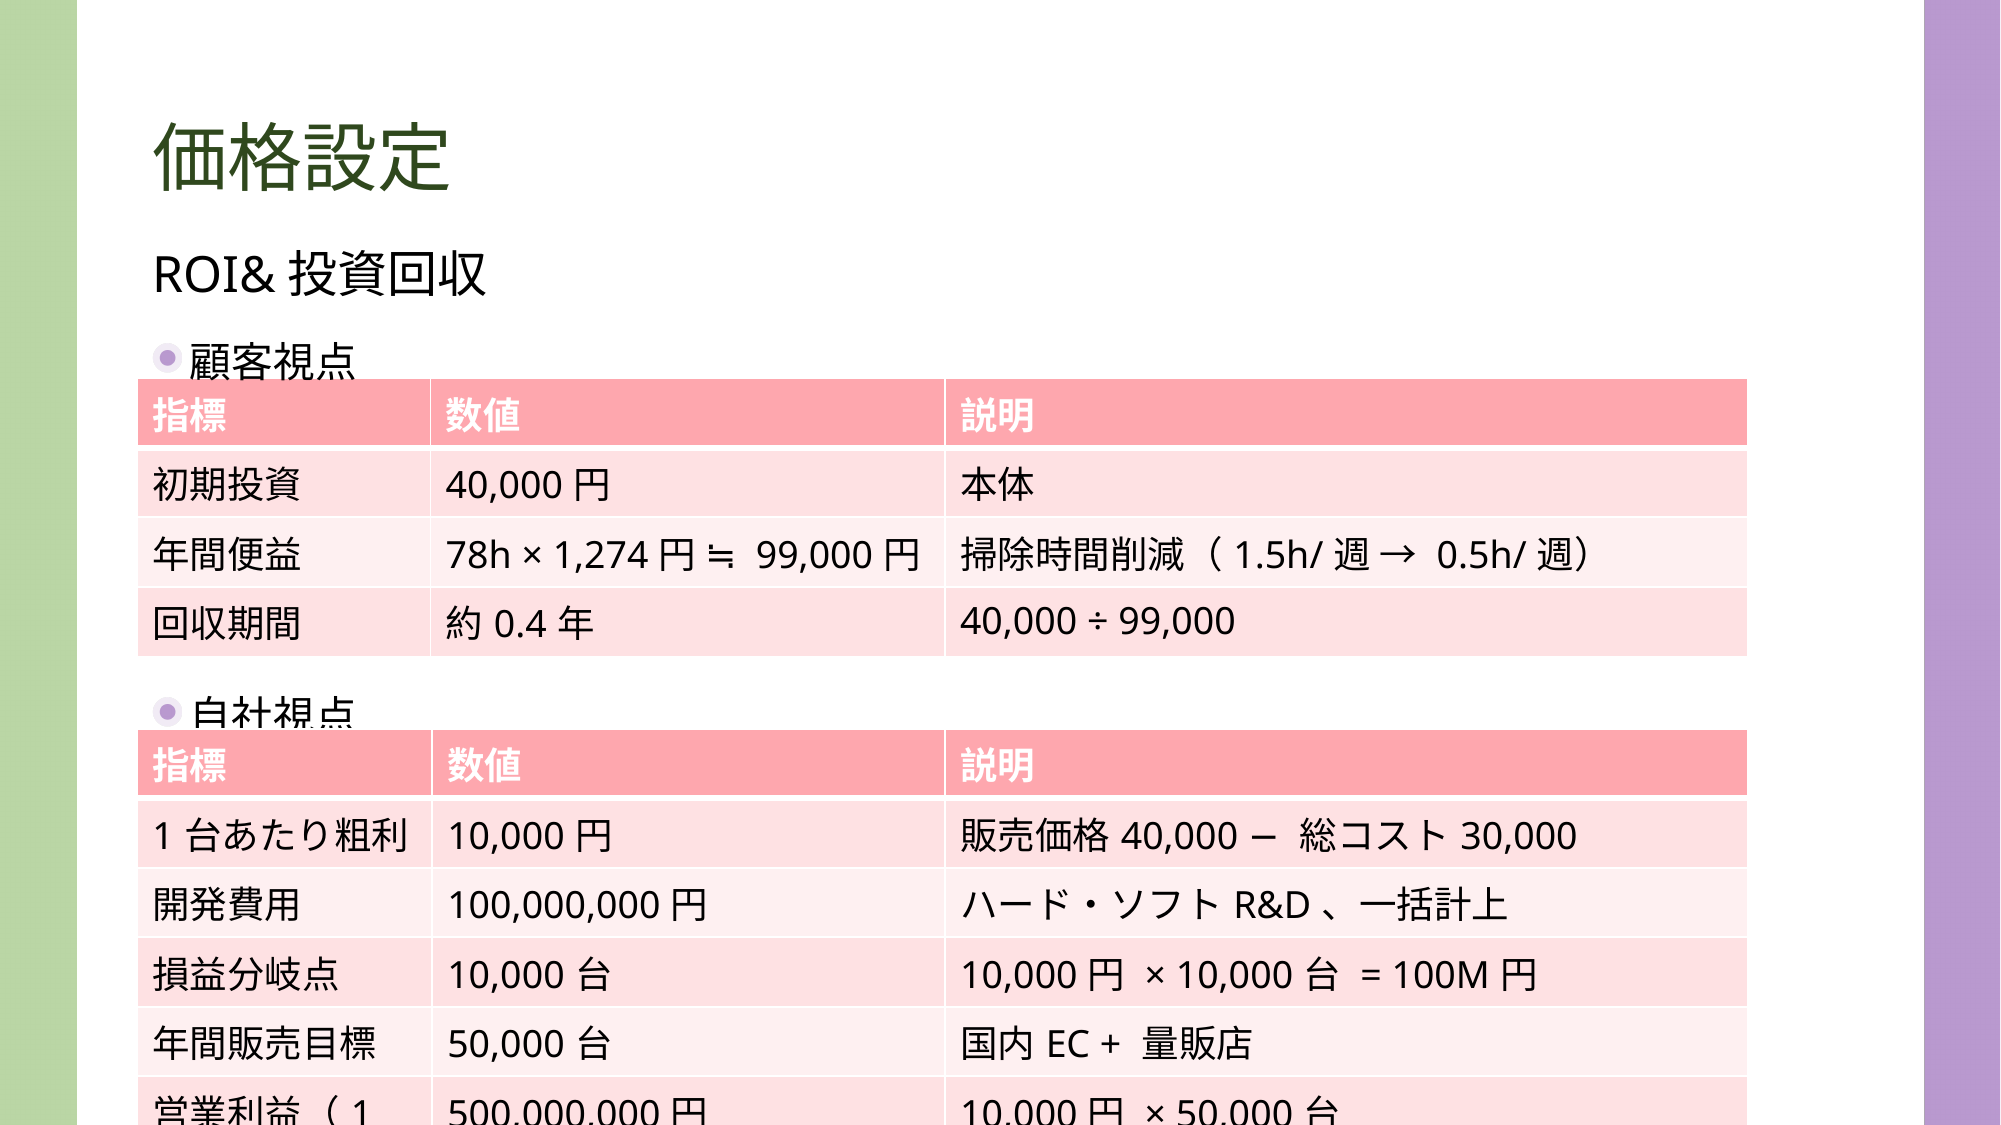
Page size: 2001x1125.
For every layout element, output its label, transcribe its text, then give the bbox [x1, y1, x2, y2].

table_cell 約0.4年 [431, 588, 944, 656]
table_cell 10,000台 [433, 938, 944, 1006]
picture [0, 0, 2001, 1125]
table_cell ハード・ソフトR&D、一括計上 [946, 869, 1747, 936]
table_cell 営業利益（1年） [138, 1077, 431, 1125]
table_cell 損益分岐点 [138, 938, 431, 1006]
list ROI&投資回収 [137, 241, 1863, 323]
table_cell 10,000円 [433, 801, 944, 867]
table_cell 500,000,000円 [433, 1077, 944, 1125]
table_cell 1台あたり粗利 [138, 801, 431, 867]
table_header 指標 [138, 408, 430, 445]
table_cell 100,000,000円 [433, 869, 944, 936]
table_header 数値 [431, 408, 944, 445]
table_cell 回収期間 [138, 588, 430, 656]
table_header 説明 [946, 408, 1747, 445]
text_box 自社視点 [137, 680, 1863, 762]
table_header 指標 [138, 730, 431, 795]
table_cell 掃除時間削減（1.5h/週 → 0.5h/週） [946, 518, 1747, 586]
table_cell 初期投資 [138, 451, 430, 516]
table_cell 国内EC + 量販店 [946, 1008, 1747, 1075]
table_cell 年間販売目標 [138, 1008, 431, 1075]
table_cell 年間便益 [138, 518, 430, 586]
table_cell 40,000 ÷ 99,000 [946, 588, 1747, 656]
text_box 顧客視点 [137, 326, 1863, 408]
table_cell 10,000円 × 10,000台 = 100M円 [946, 938, 1747, 1006]
title 価格設定 [137, 52, 1863, 241]
table_cell 10,000円 × 50,000台 [946, 1077, 1747, 1125]
picture [152, 697, 182, 727]
table_cell 40,000円 [431, 451, 944, 516]
table_cell 78h × 1,274円 ≒ 99,000円 [431, 518, 944, 586]
table_cell 50,000台 [433, 1008, 944, 1075]
table_header 数値 [433, 730, 944, 795]
table_cell 販売価格40,000 − 総コスト30,000 [946, 801, 1747, 867]
table_cell 本体 [946, 451, 1747, 516]
table_cell 開発費用 [138, 869, 431, 936]
table_header 説明 [946, 730, 1747, 795]
